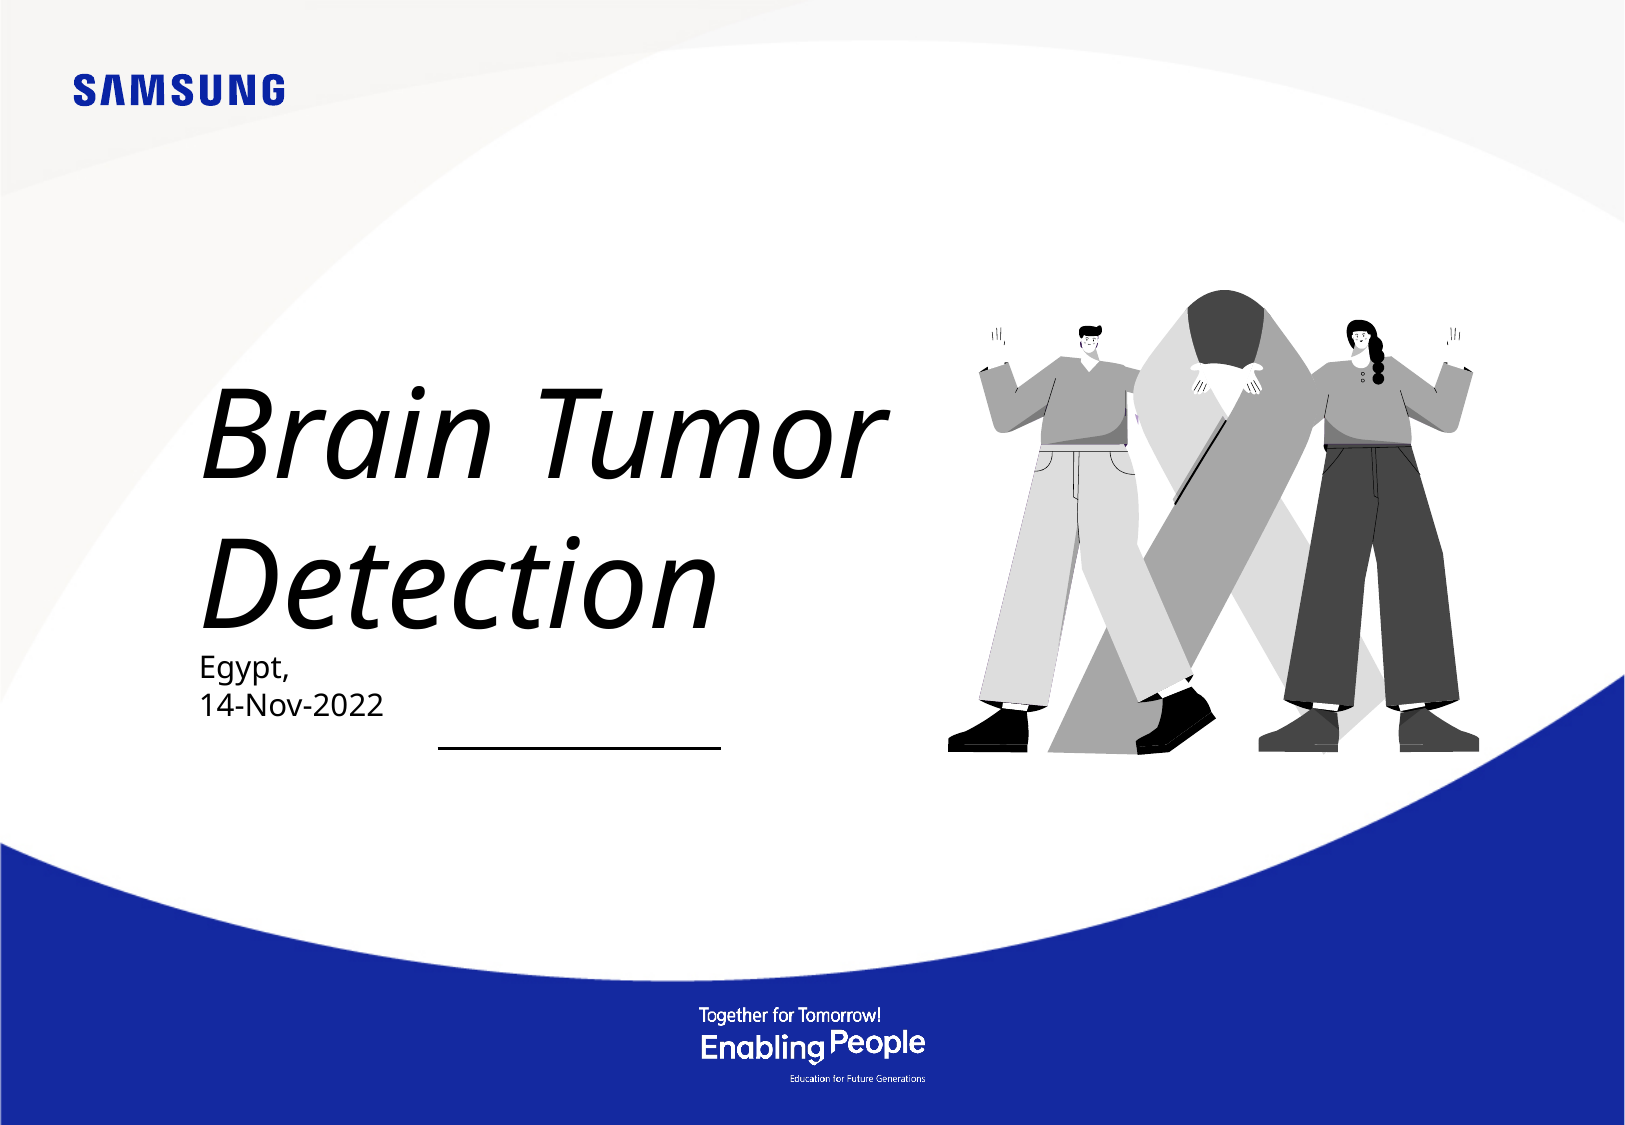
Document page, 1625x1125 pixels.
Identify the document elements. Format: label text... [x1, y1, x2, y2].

text_box Egypt, 14-Nov-2022 [183, 639, 942, 730]
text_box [947, 289, 1480, 755]
picture [0, 0, 1625, 1125]
text_box Brain Tumor Detection [183, 413, 942, 593]
